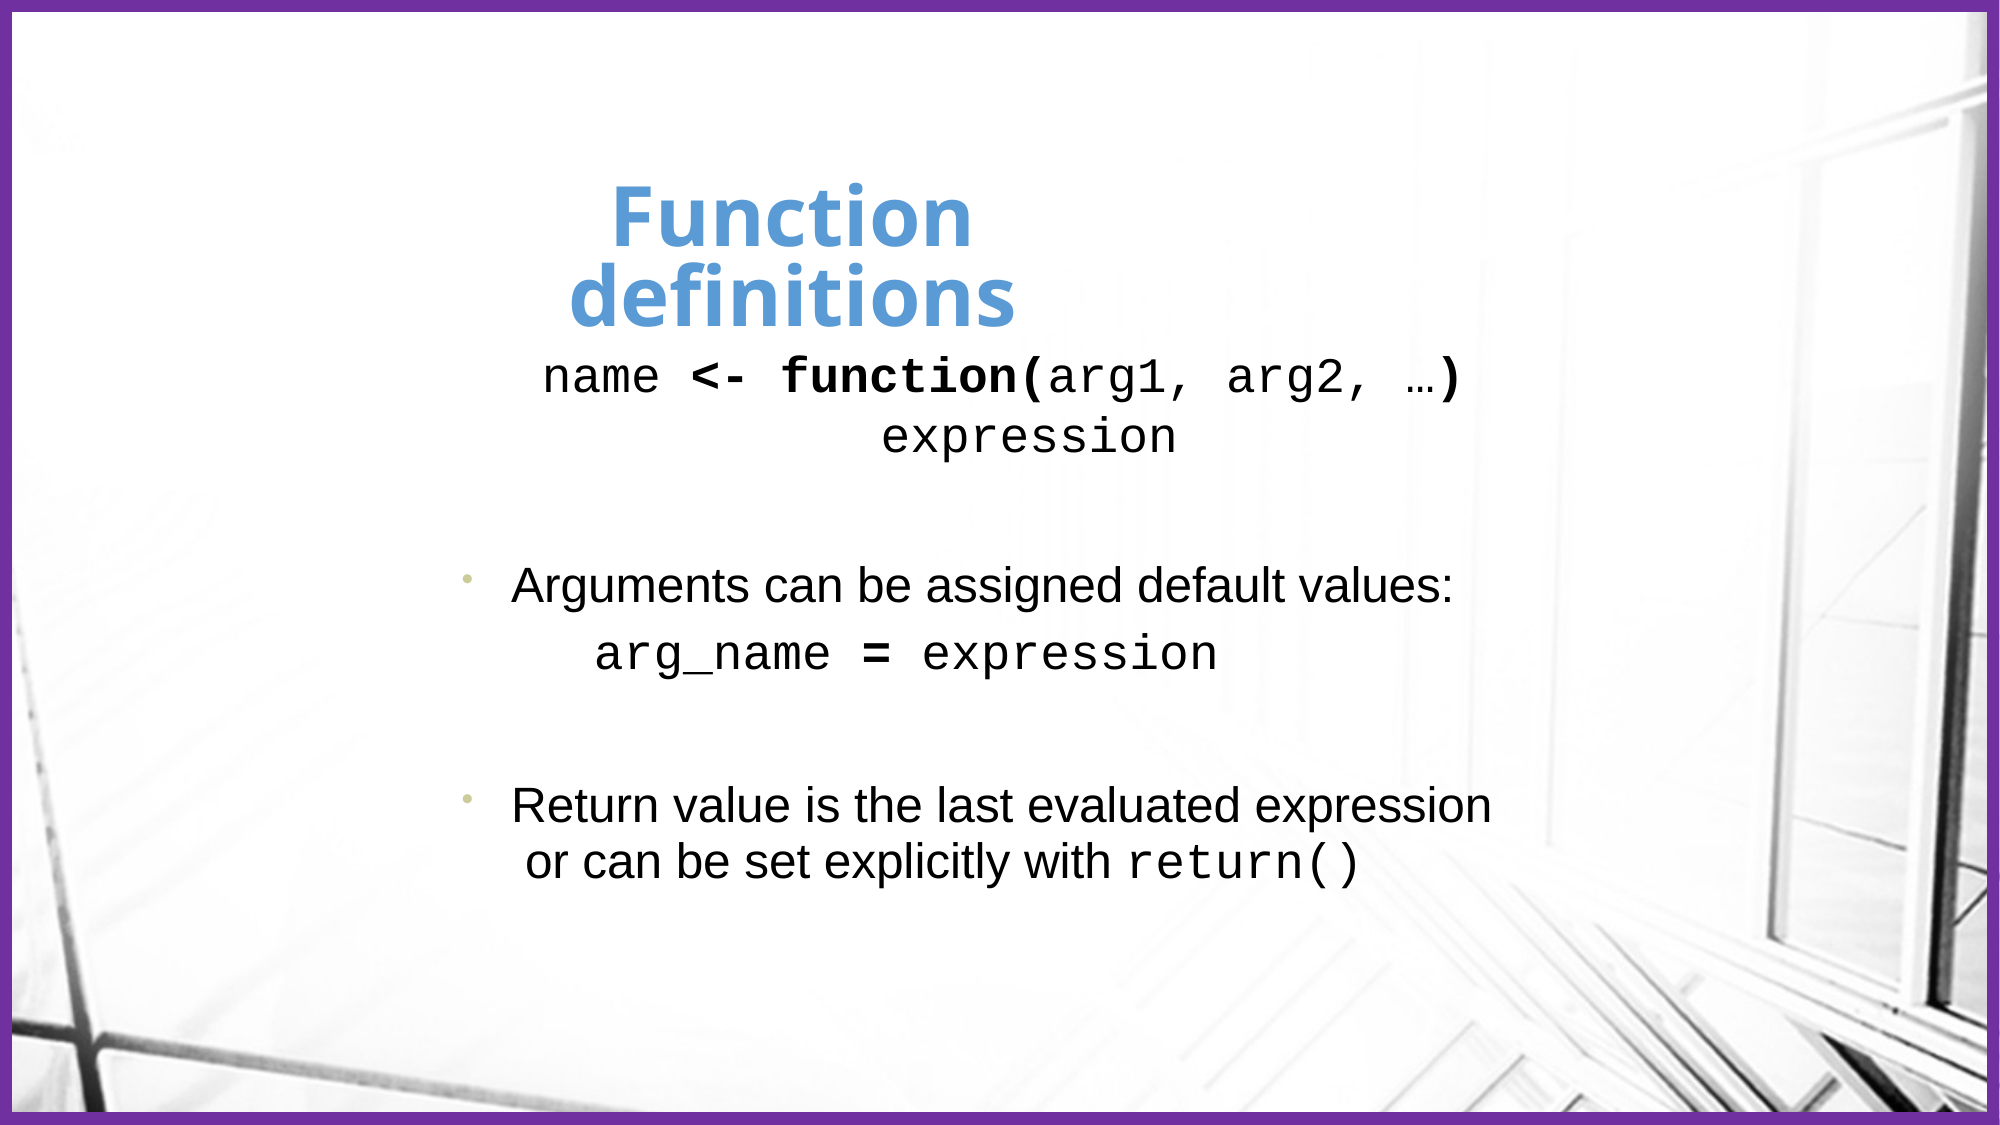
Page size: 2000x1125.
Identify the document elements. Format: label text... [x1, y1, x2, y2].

title Function definitions [459, 166, 1124, 340]
picture [12, 12, 1987, 1112]
text_box name <- function(arg1, arg2, …) expression Arguments can be assigned default values: arg_name = expression Return value is the last evaluated expression or can be set explicitly with return() [459, 340, 1501, 889]
